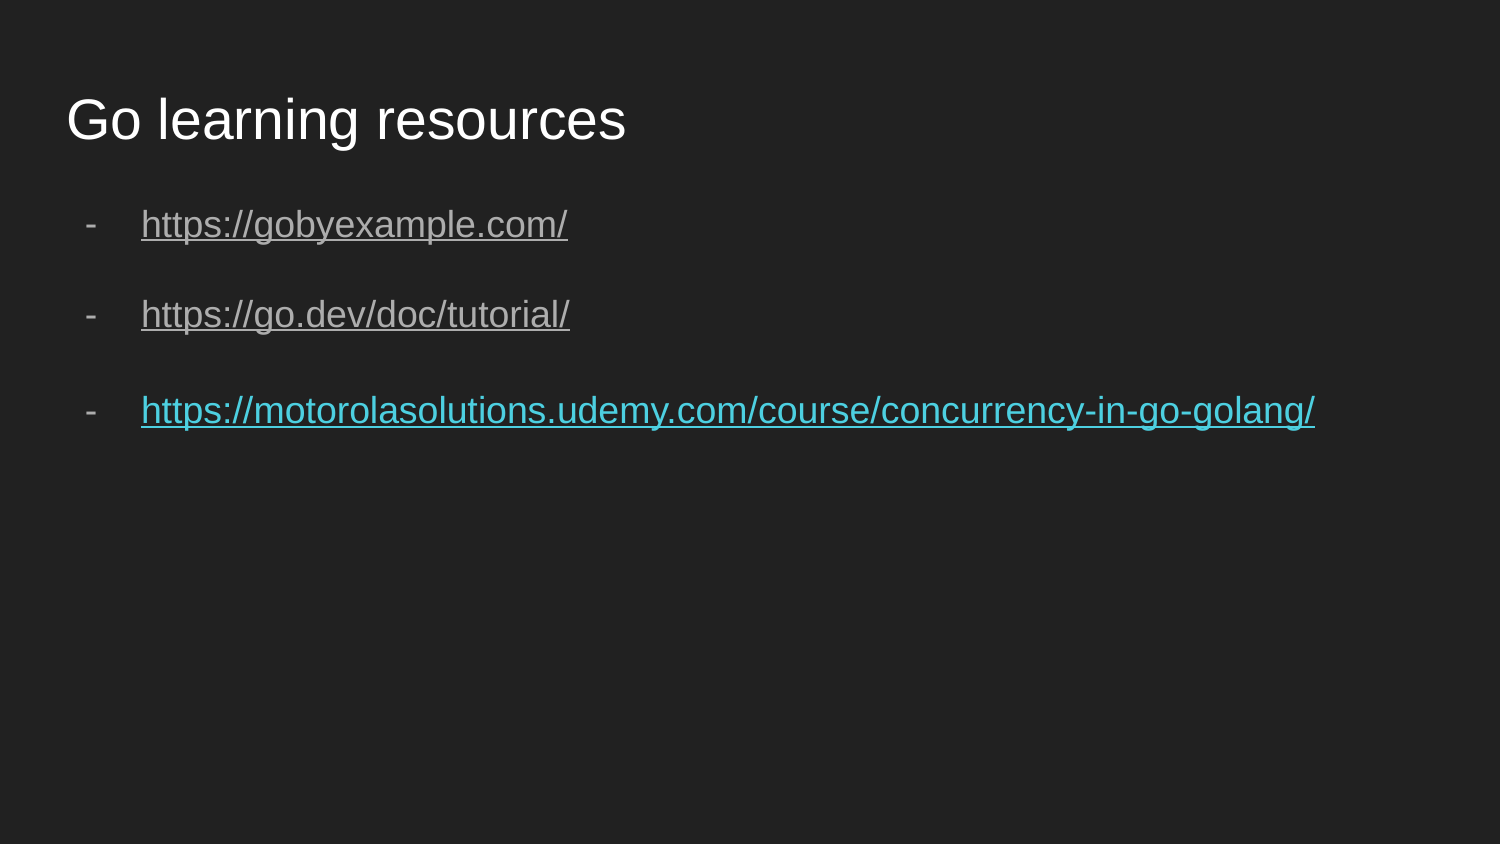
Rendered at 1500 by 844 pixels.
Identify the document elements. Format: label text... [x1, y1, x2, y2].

title Go learning resources [51, 72, 1449, 167]
list https://gobyexample.com/ https://go.dev/doc/tutorial/ https://motorolasolutions.udemy.com/course/concurrency-in-go-golang/ [51, 181, 1449, 750]
